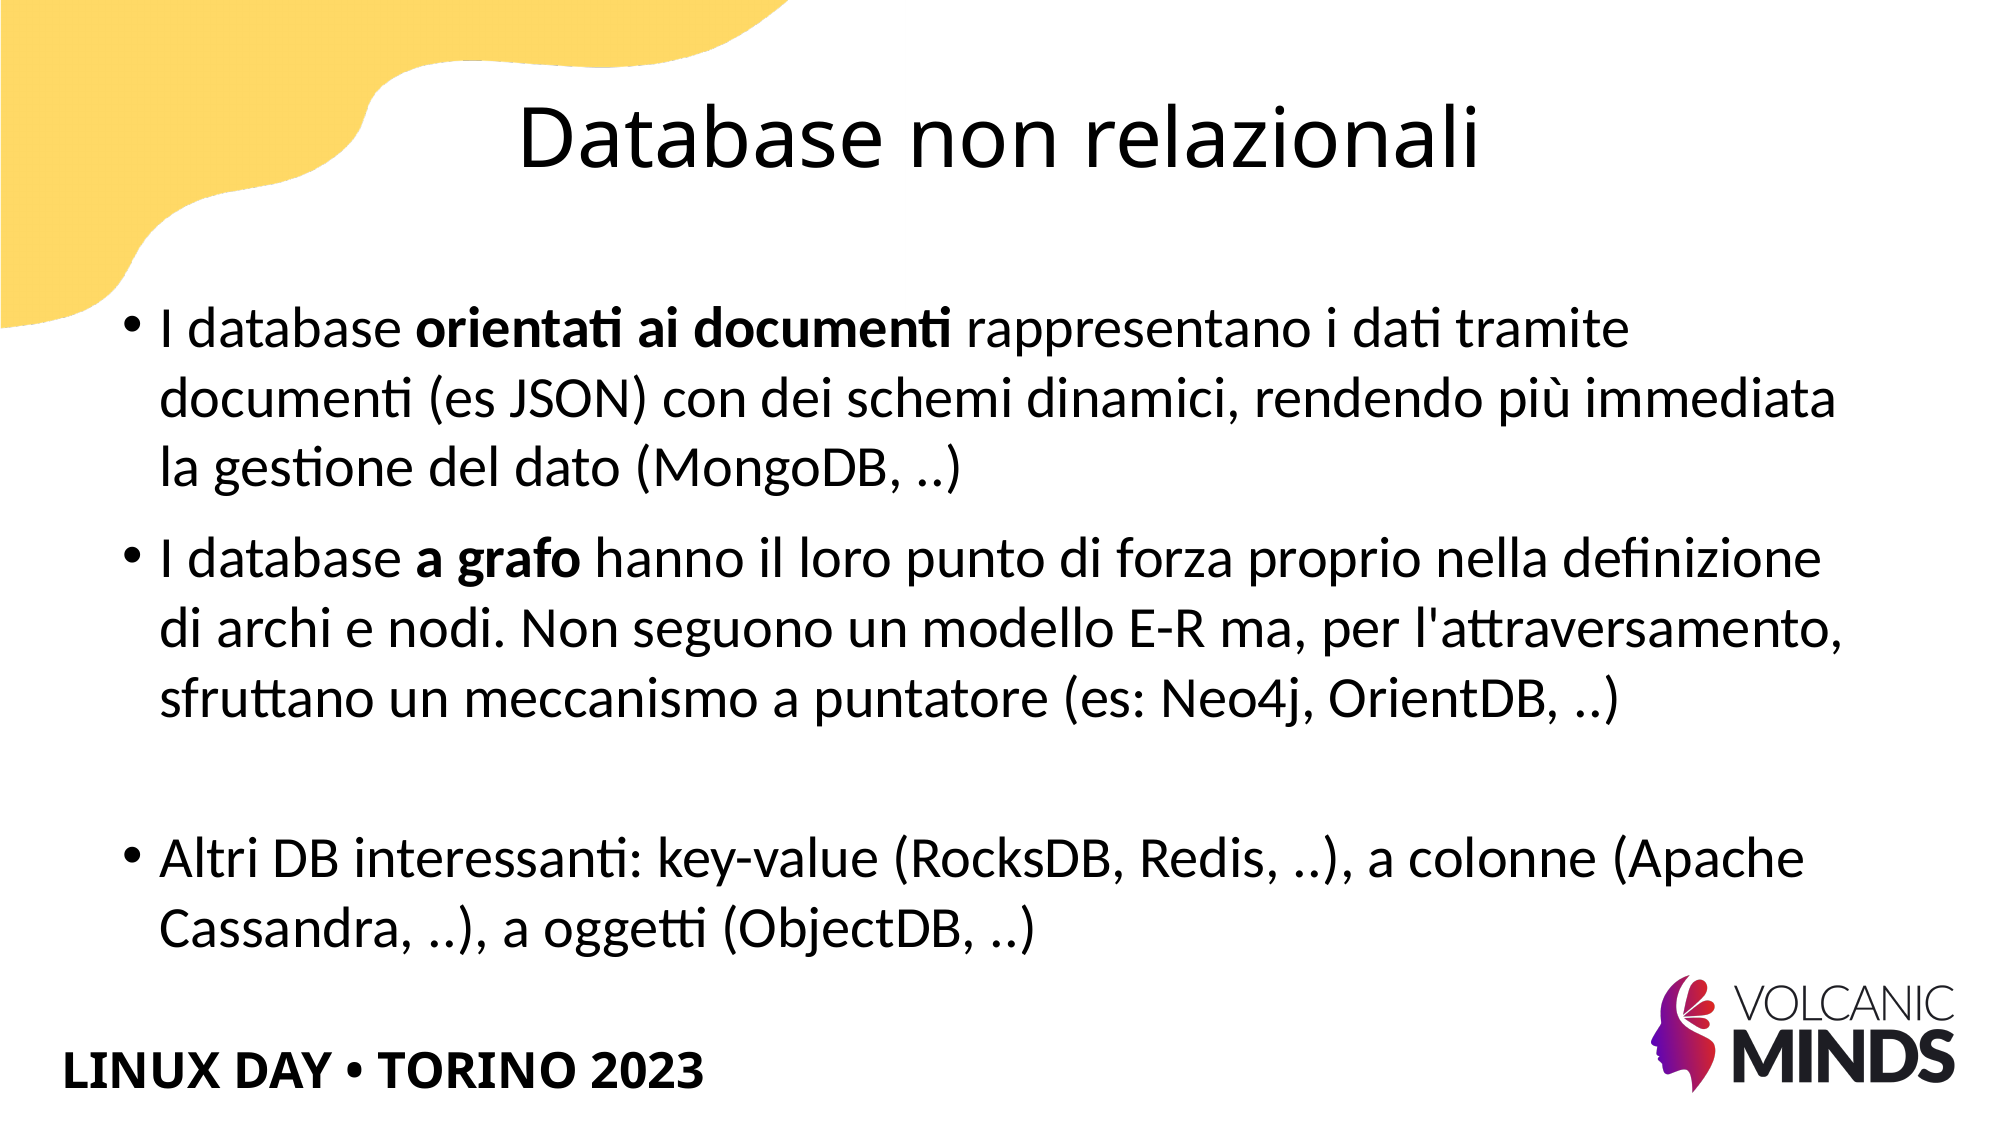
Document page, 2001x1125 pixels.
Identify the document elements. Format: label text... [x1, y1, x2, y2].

picture [1651, 975, 1955, 1093]
list I database orientati ai documenti rappresentano i dati tramite documenti (es JSON) con dei schemi dinamici, rendendo più immediata la gestione del dato (MongoDB, ..) I database a grafo hanno il loro punto di forza proprio nella definizione di archi e nodi. Non seguono un modello E-R ma, per l'attraversamento, sfruttano un meccanismo a puntatore (es: Neo4j, OrientDB, ..) Altri DB interessanti: key-value (RocksDB, Redis, ..), a colonne (Apache Cassandra, ..), a oggetti (ObjectDB, ..) [107, 281, 1889, 1014]
title Database non relazionali [906, 32, 1863, 250]
text_box LINUX DAY • TORINO 2023 [46, 961, 1547, 1107]
picture [0, 0, 906, 631]
